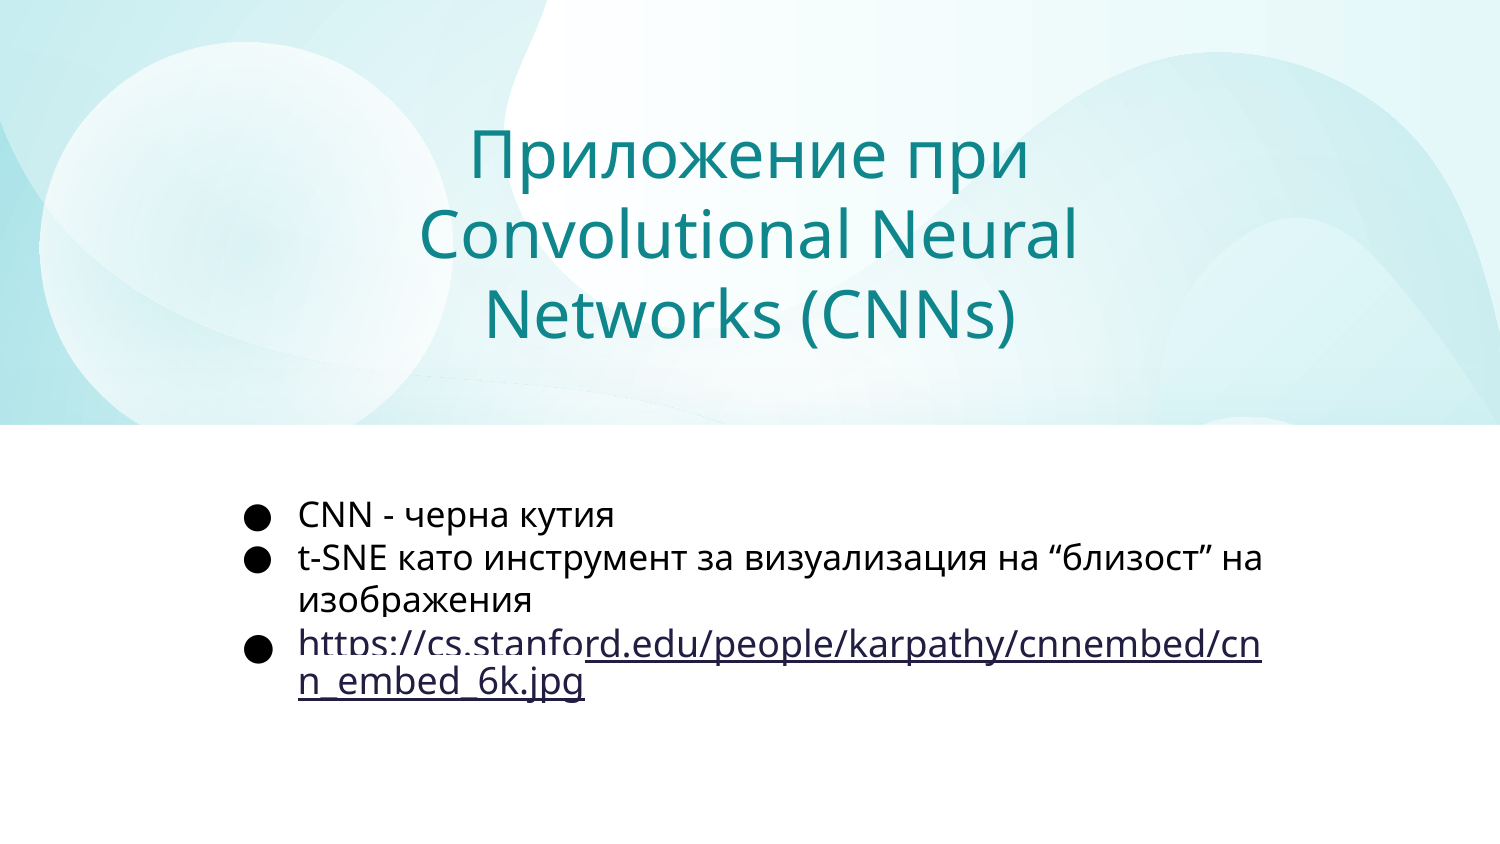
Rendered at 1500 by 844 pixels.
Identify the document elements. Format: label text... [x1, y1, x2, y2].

title Приложение при Convolutional Neural Networks (CNNs) [253, 116, 1247, 368]
text_box CNN - черна кутия t-SNE като инструмент за визуализация на “близост” на изображения https://cs.stanford.edu/people/karpathy/cnnembed/cnn_embed_6k.jpg [207, 477, 1293, 731]
